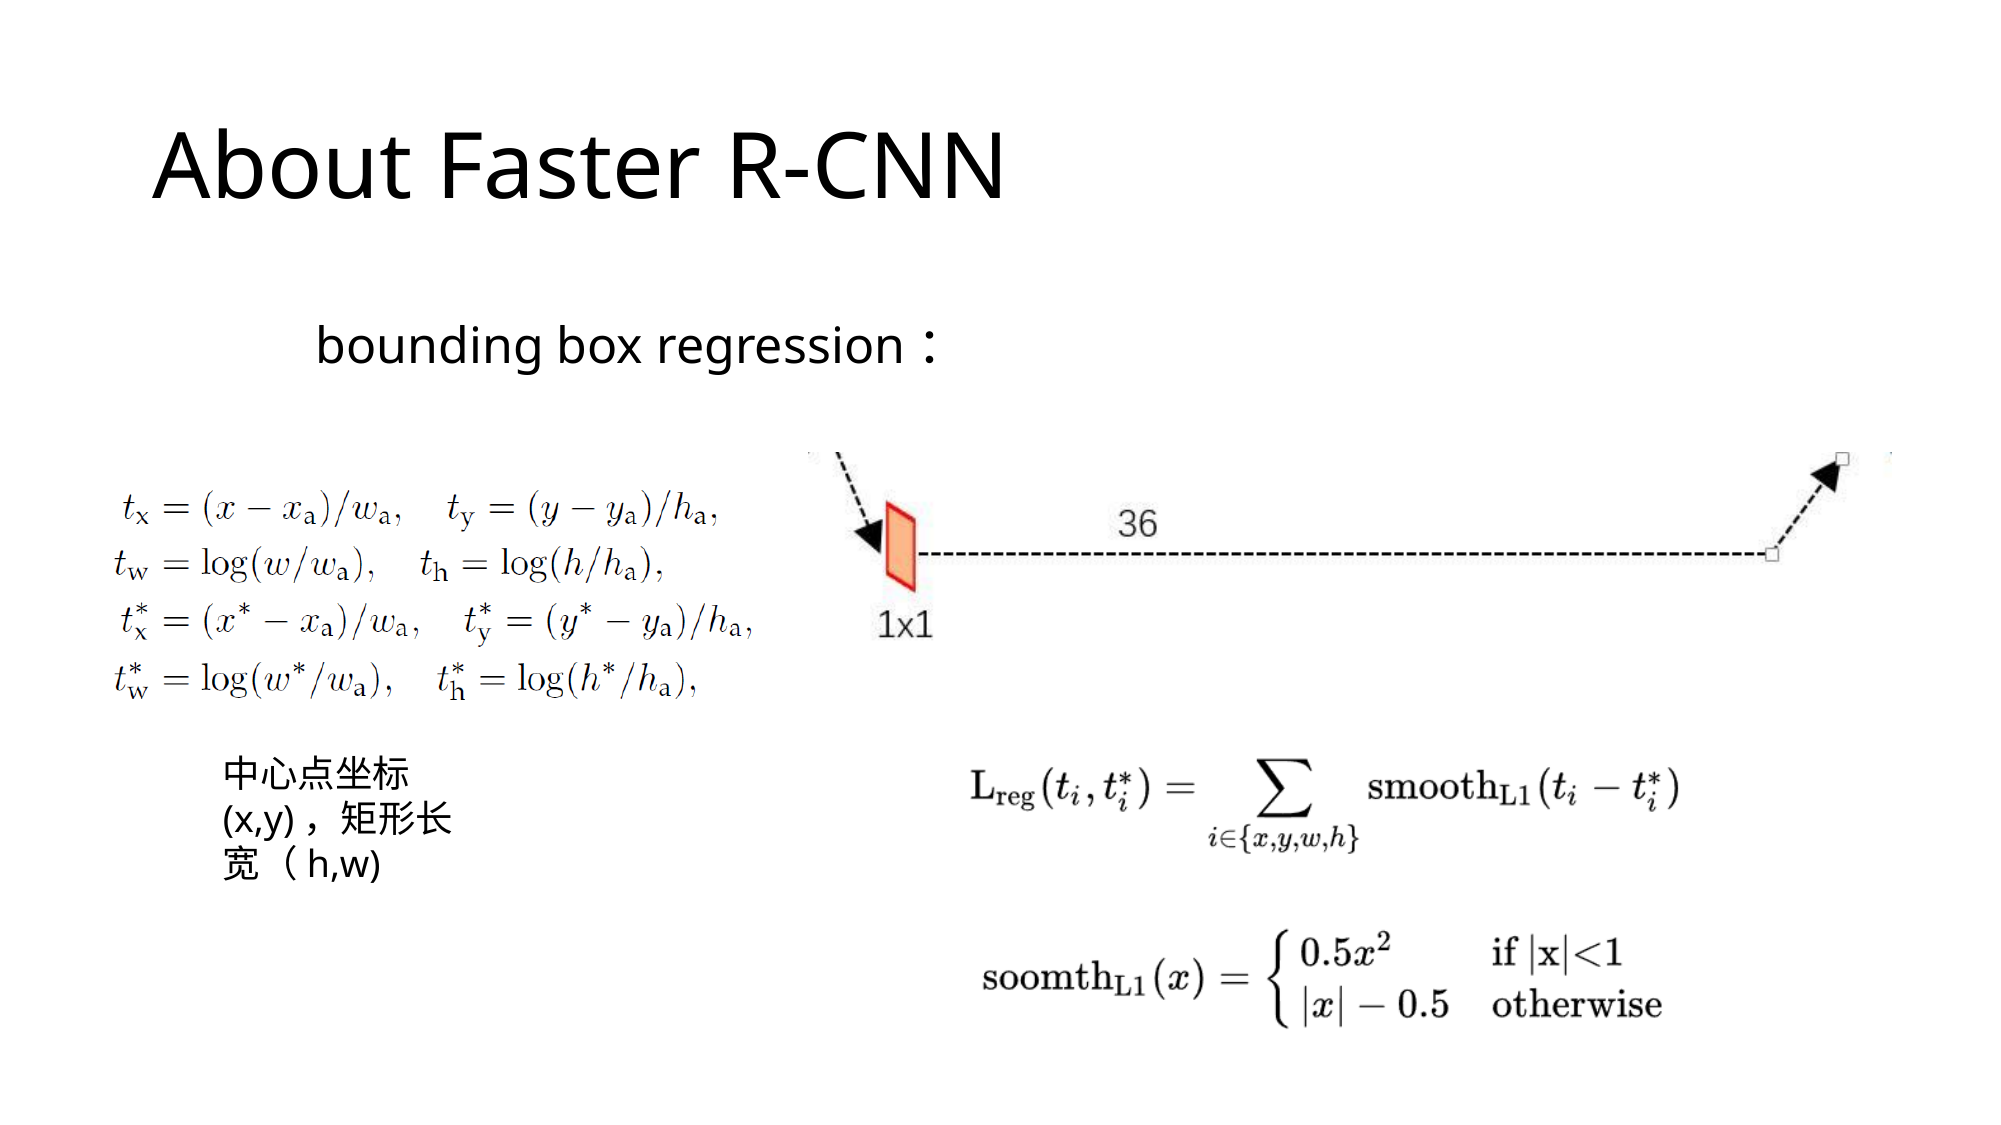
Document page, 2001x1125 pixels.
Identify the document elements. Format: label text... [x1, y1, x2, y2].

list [808, 452, 1892, 650]
title About Faster R-CNN [137, 59, 1863, 278]
text_box 中心点坐标(x,y)，矩形长宽（h,w) [208, 742, 505, 893]
picture [931, 742, 1720, 1038]
text_box bounding box regression： [300, 306, 983, 381]
picture [98, 481, 754, 719]
